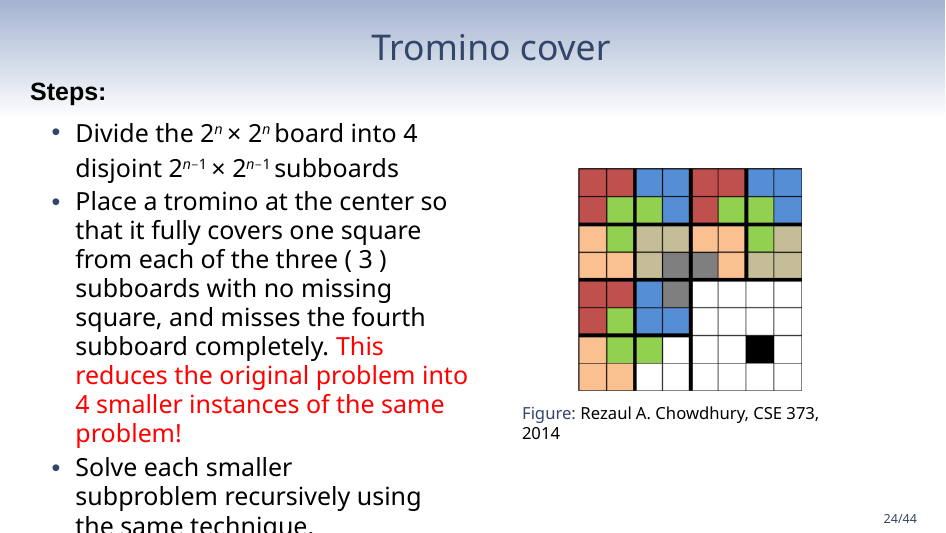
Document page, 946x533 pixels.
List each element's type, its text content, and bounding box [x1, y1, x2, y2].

picture [0, 0, 945, 118]
title Tromino cover [369, 23, 616, 115]
text_box Figure: Rezaul A. Chowdhury, CSE 373, 2014 [520, 400, 859, 443]
text_box Steps: Divide the 2n × 2n board into 4 disjoint 2n−1 × 2n−1 subboards Place a tromino at the center so that it fully covers one square from each of the three ( 3 ) subboards with no missing square, and misses the fourth subboard completely. This reduces the original problem into 4 smaller instances of the same problem! Solve each smaller subproblem recursively using the same technique. An algorithmic puzzle [17, 67, 484, 533]
picture [578, 167, 802, 391]
text_box 24/44 [881, 508, 919, 526]
